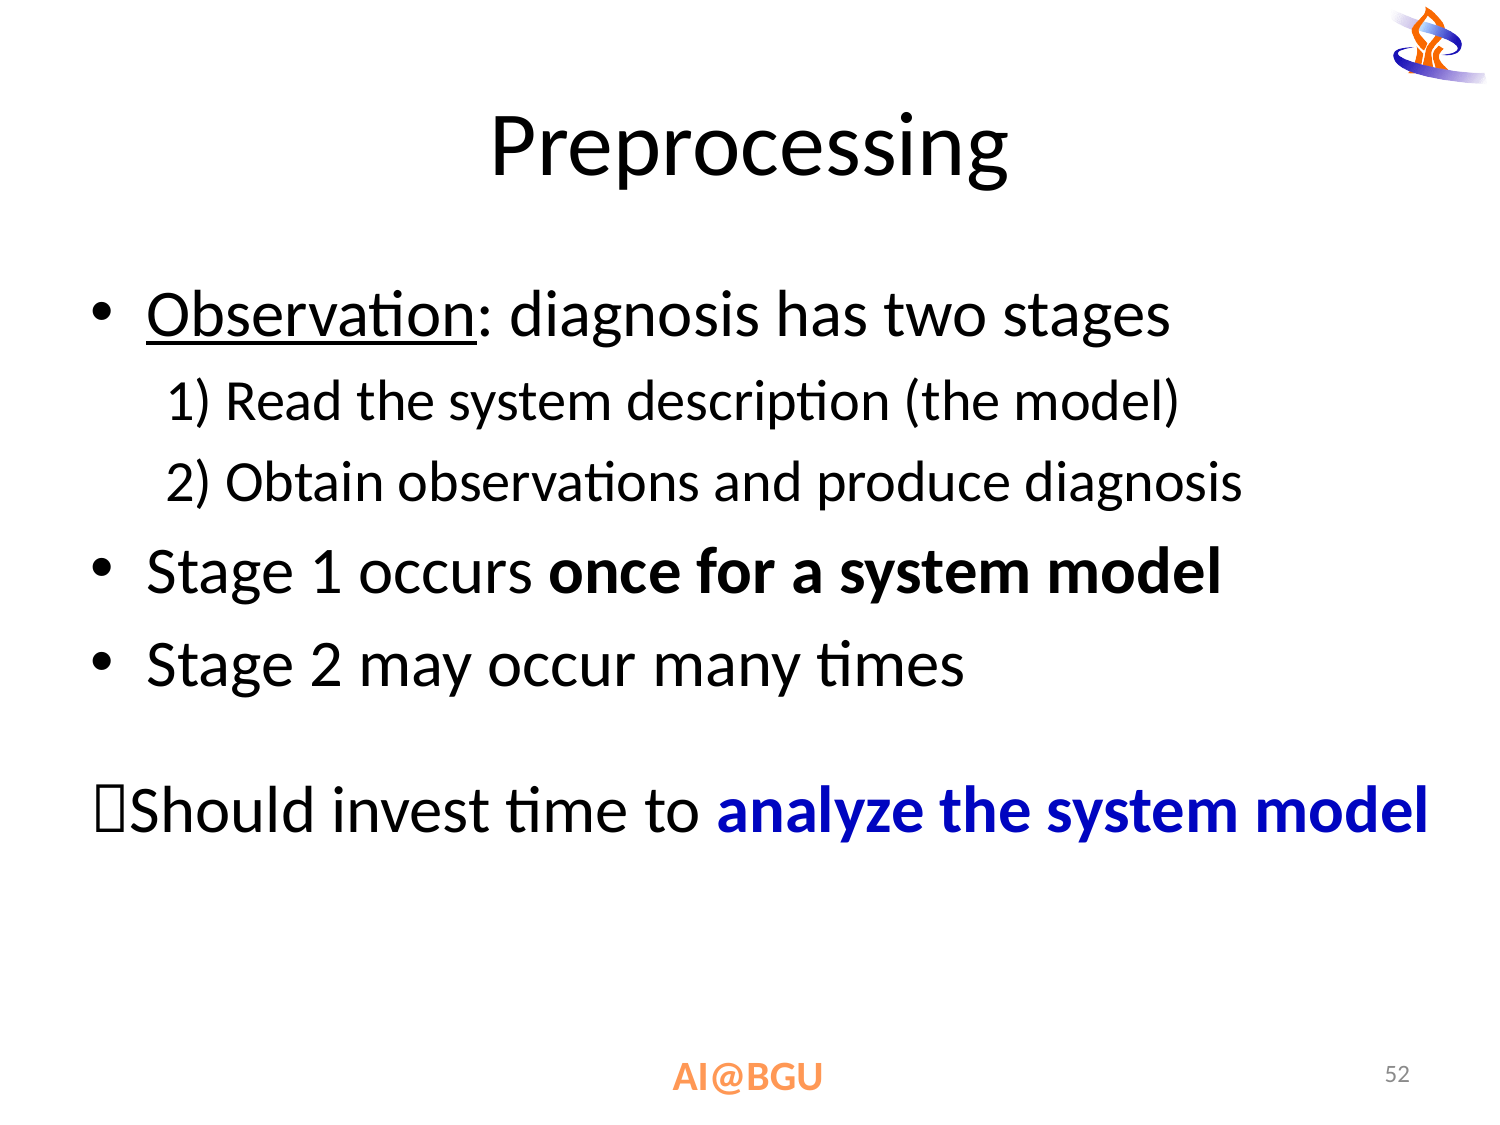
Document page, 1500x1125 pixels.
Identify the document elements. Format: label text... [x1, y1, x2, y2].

list Observation: diagnosis has two stages 1) Read the system description (the model) 2) Obtain observations and produce diagnosis Stage 1 occurs once for a system model Stage 2 may occur many times Should invest time to analyze the system model [75, 262, 1500, 1005]
picture [1374, 1, 1498, 101]
slide_number 52 [1074, 1042, 1425, 1103]
title Preprocessing [75, 45, 1425, 233]
